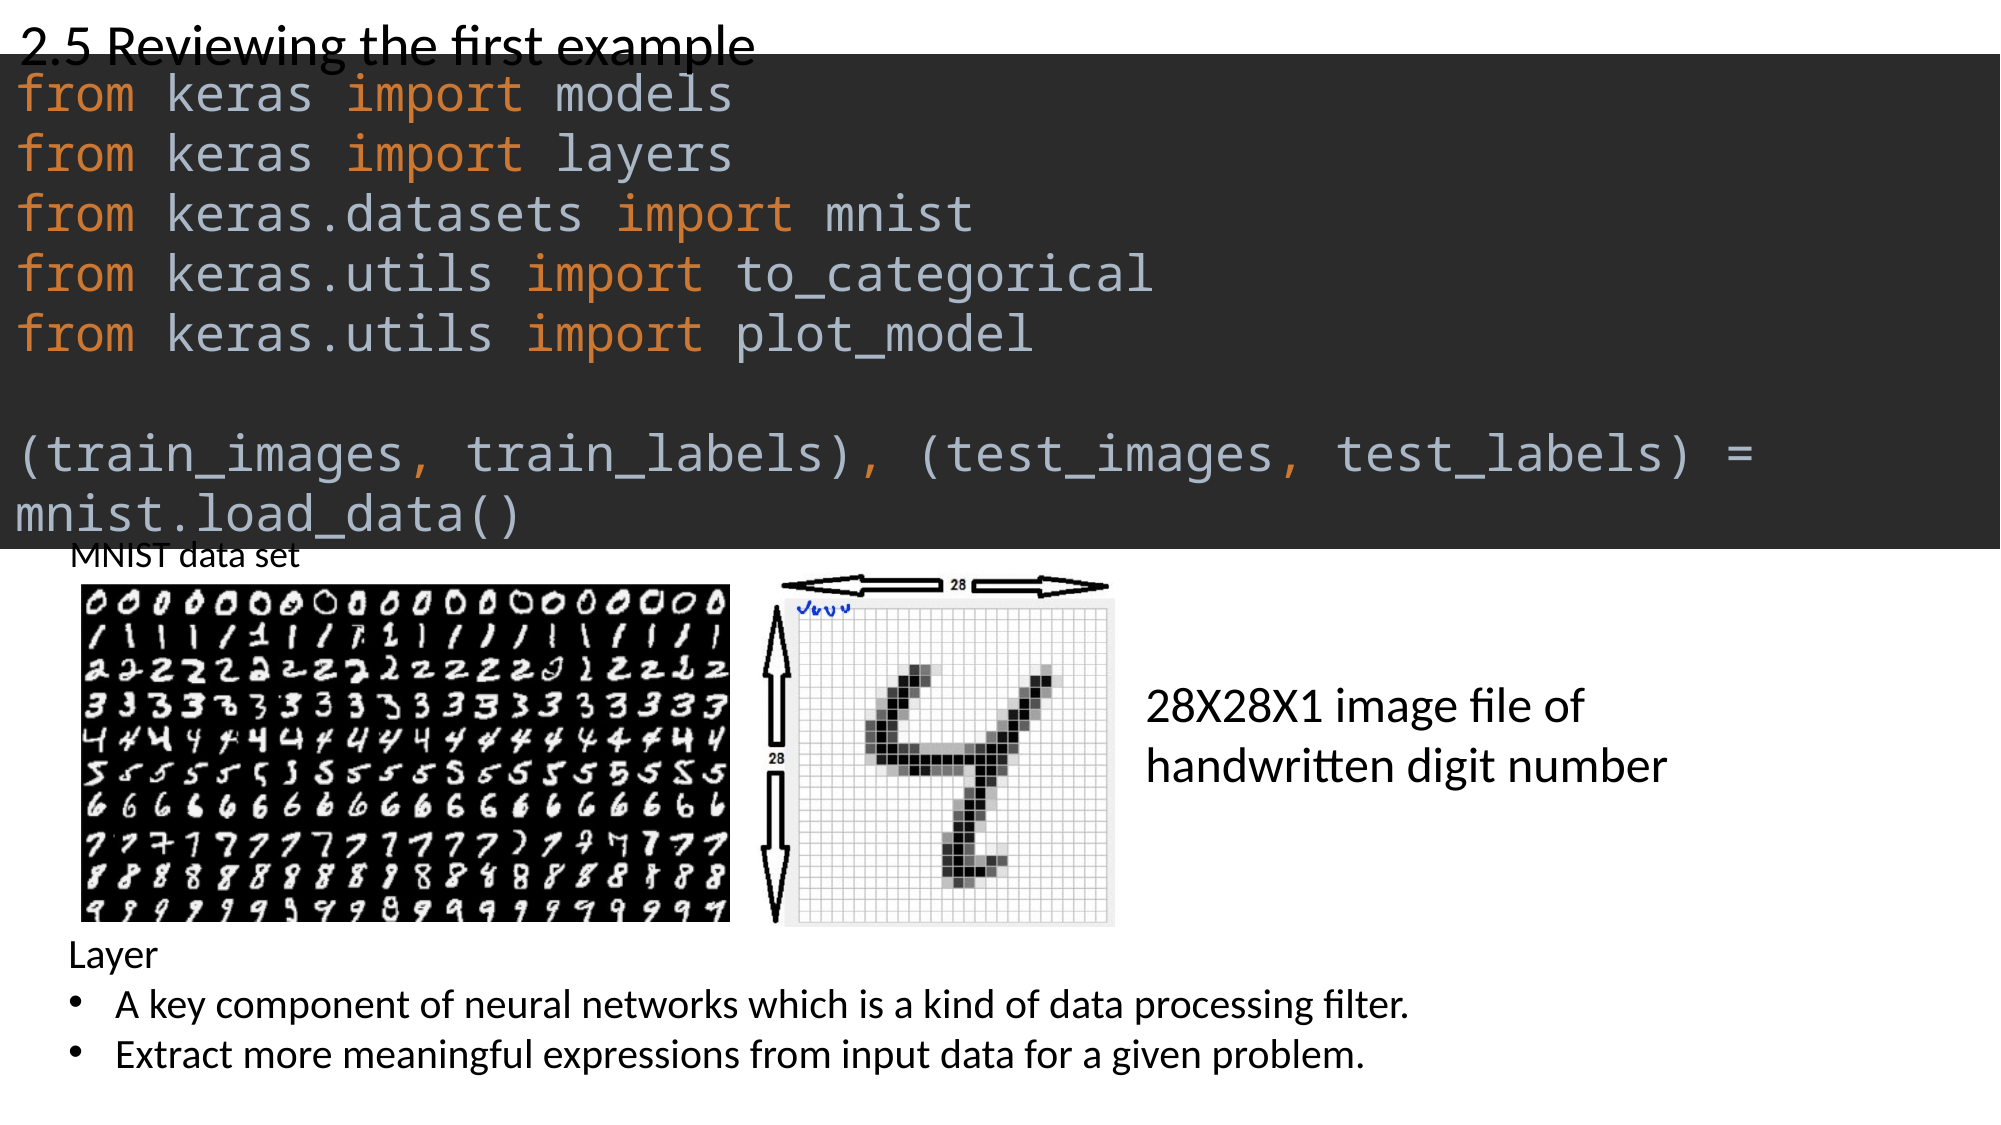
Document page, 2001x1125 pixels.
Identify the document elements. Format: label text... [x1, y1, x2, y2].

text_box 28X28X1 image file of handwritten digit number [1130, 665, 1770, 801]
picture [81, 583, 730, 922]
text_box Layer A key component of neural networks which is a kind of data processing filter. Extract more meaningful expressions from input data for a given problem. [53, 919, 1810, 1084]
text_box 2.5 Reviewing the first example [4, 0, 772, 85]
text_box from keras import models from keras import layers from keras.datasets import mnist from keras.utils import to_categorical from keras.utils import plot_model (train_images, train_labels), (test_images, test_labels) = mnist.load_data() [0, 54, 2000, 549]
text_box MNIST data set [54, 522, 316, 583]
picture [757, 567, 1120, 927]
